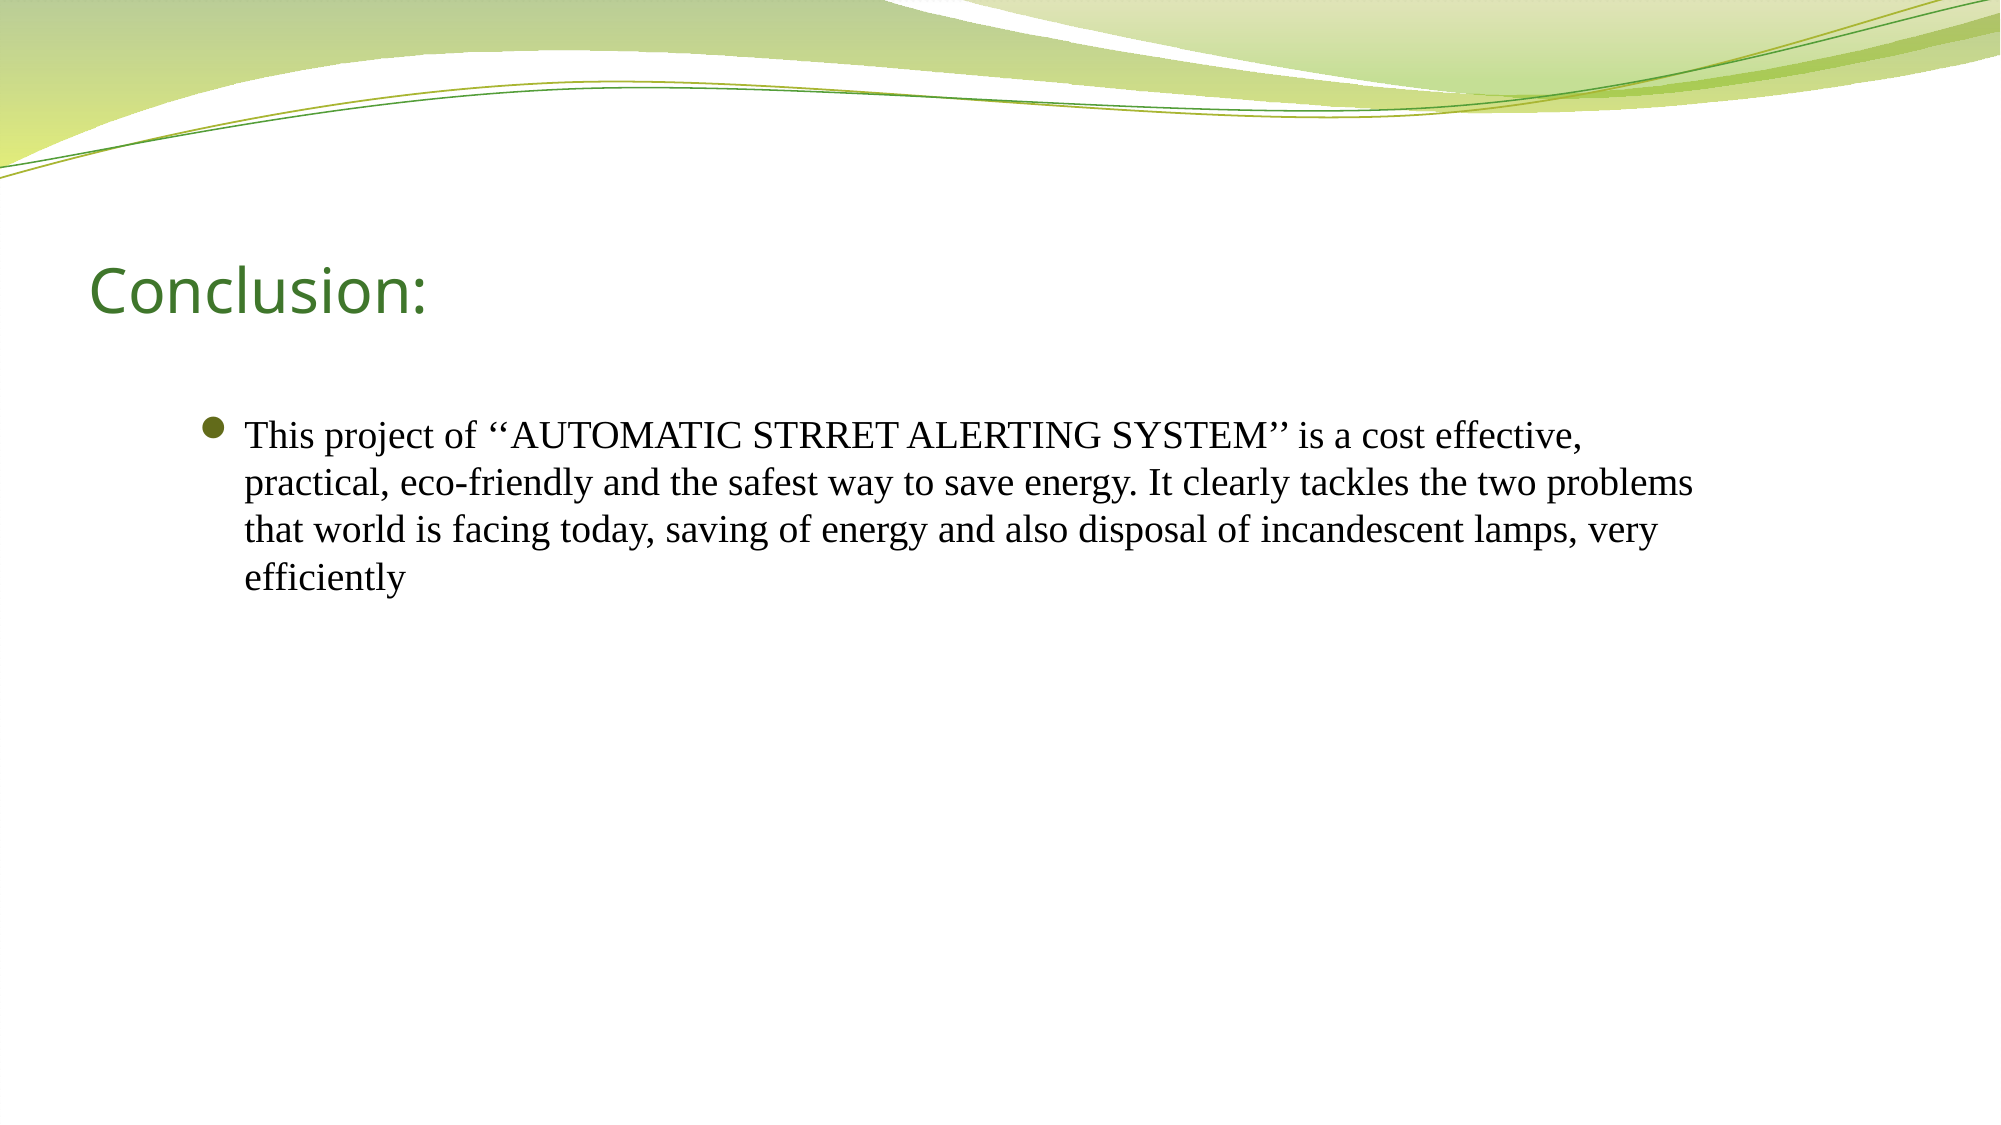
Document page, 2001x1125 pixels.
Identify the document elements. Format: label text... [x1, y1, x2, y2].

list This project of ‘‘AUTOMATIC STRRET ALERTING SYSTEM’’ is a cost effective, practical, eco-friendly and the safest way to save energy. It clearly tackles the two problems that world is facing today, saving of energy and also disposal of incandescent lamps, very efficiently [184, 401, 1732, 928]
title Conclusion: [88, 197, 1852, 327]
